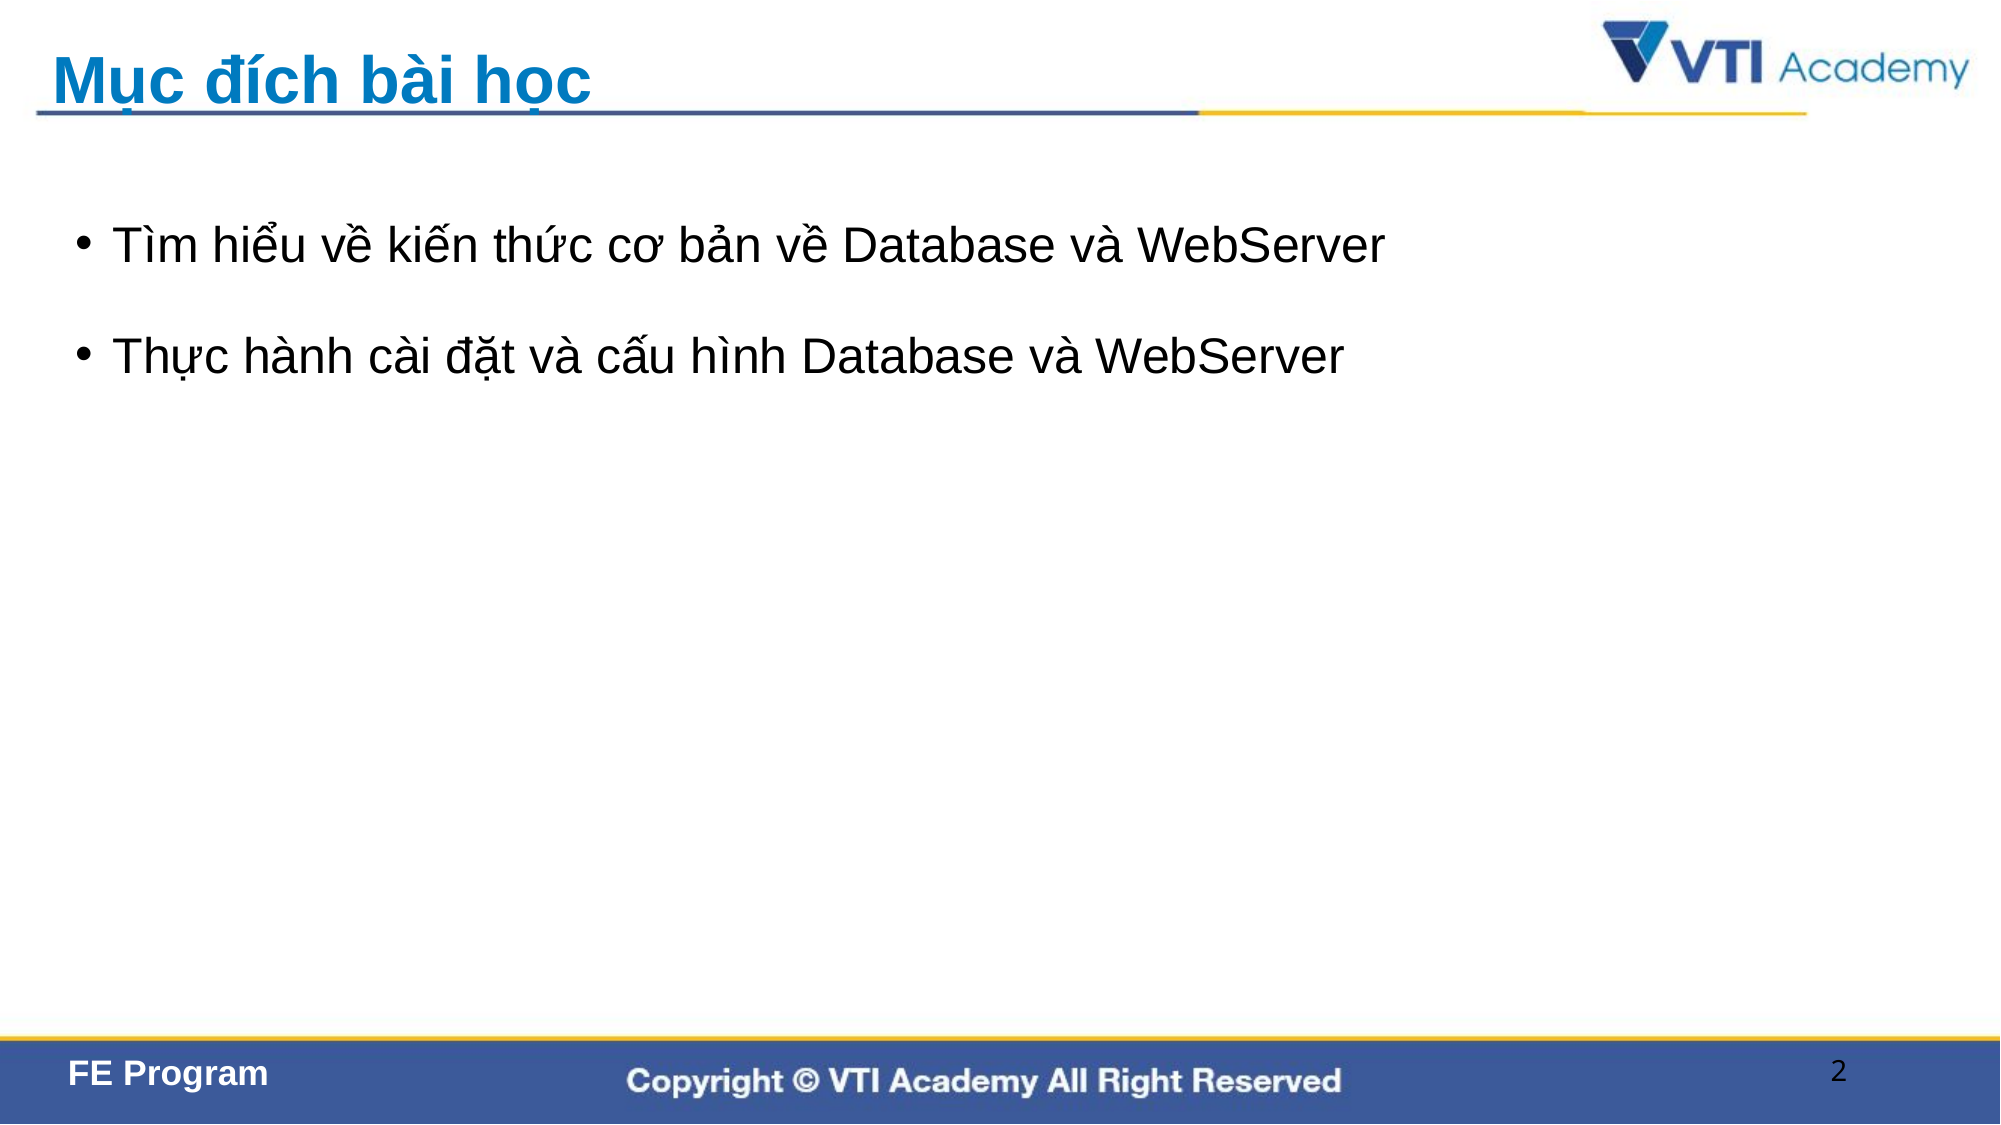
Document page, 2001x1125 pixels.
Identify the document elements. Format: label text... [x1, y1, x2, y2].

list Tìm hiểu về kiến thức cơ bản về Database và WebServer Thực hành cài đặt và cấu hình Database và WebServer [60, 174, 1763, 931]
title Mục đích bài học [37, 37, 1763, 127]
slide_number 2 [1412, 1042, 1863, 1103]
picture [0, 1, 2000, 1124]
